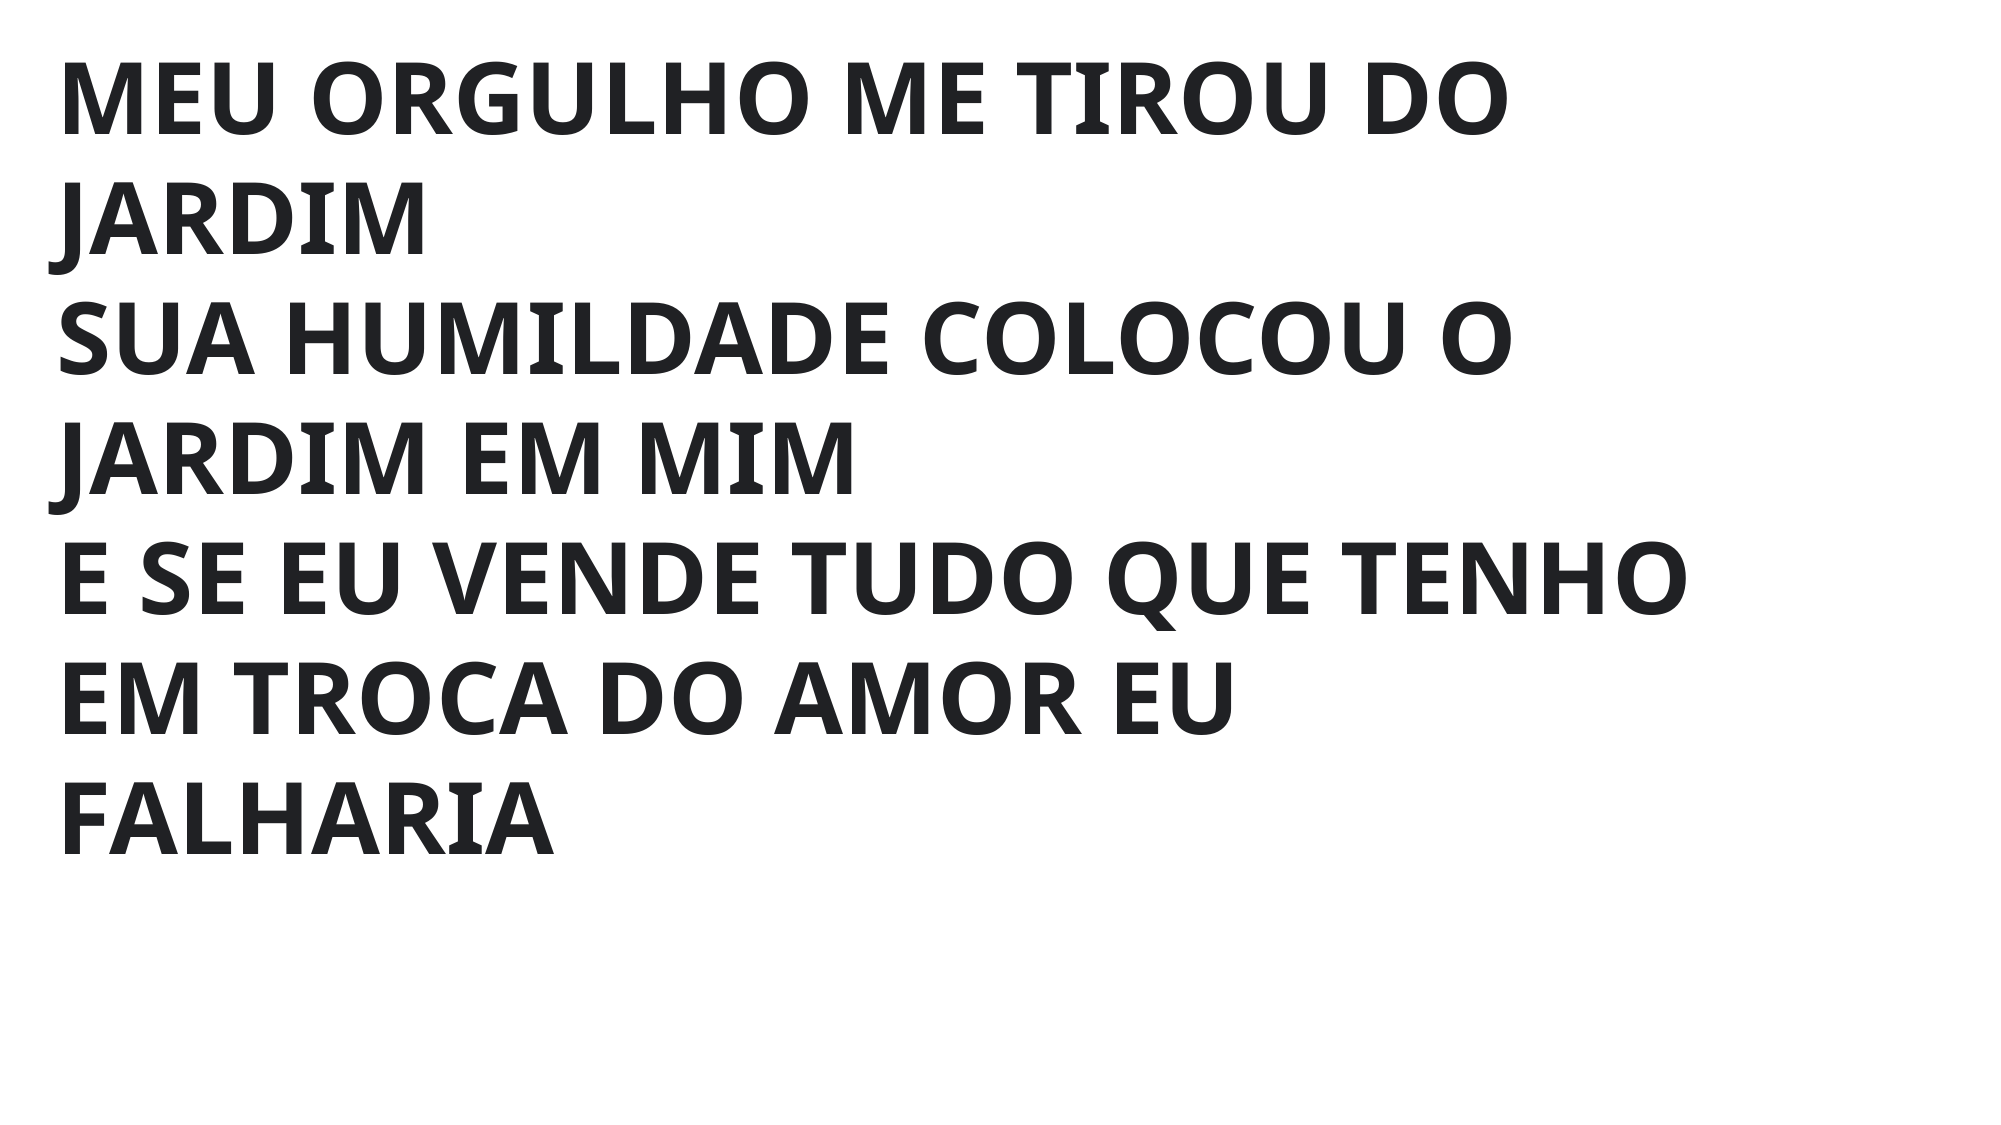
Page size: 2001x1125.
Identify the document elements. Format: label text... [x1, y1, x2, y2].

text_box MEU ORGULHO ME TIROU DO JARDIM SUA HUMILDADE COLOCOU O JARDIM EM MIM E SE EU VENDE TUDO QUE TENHO EM TROCA DO AMOR EU FALHARIA [41, 27, 1723, 882]
